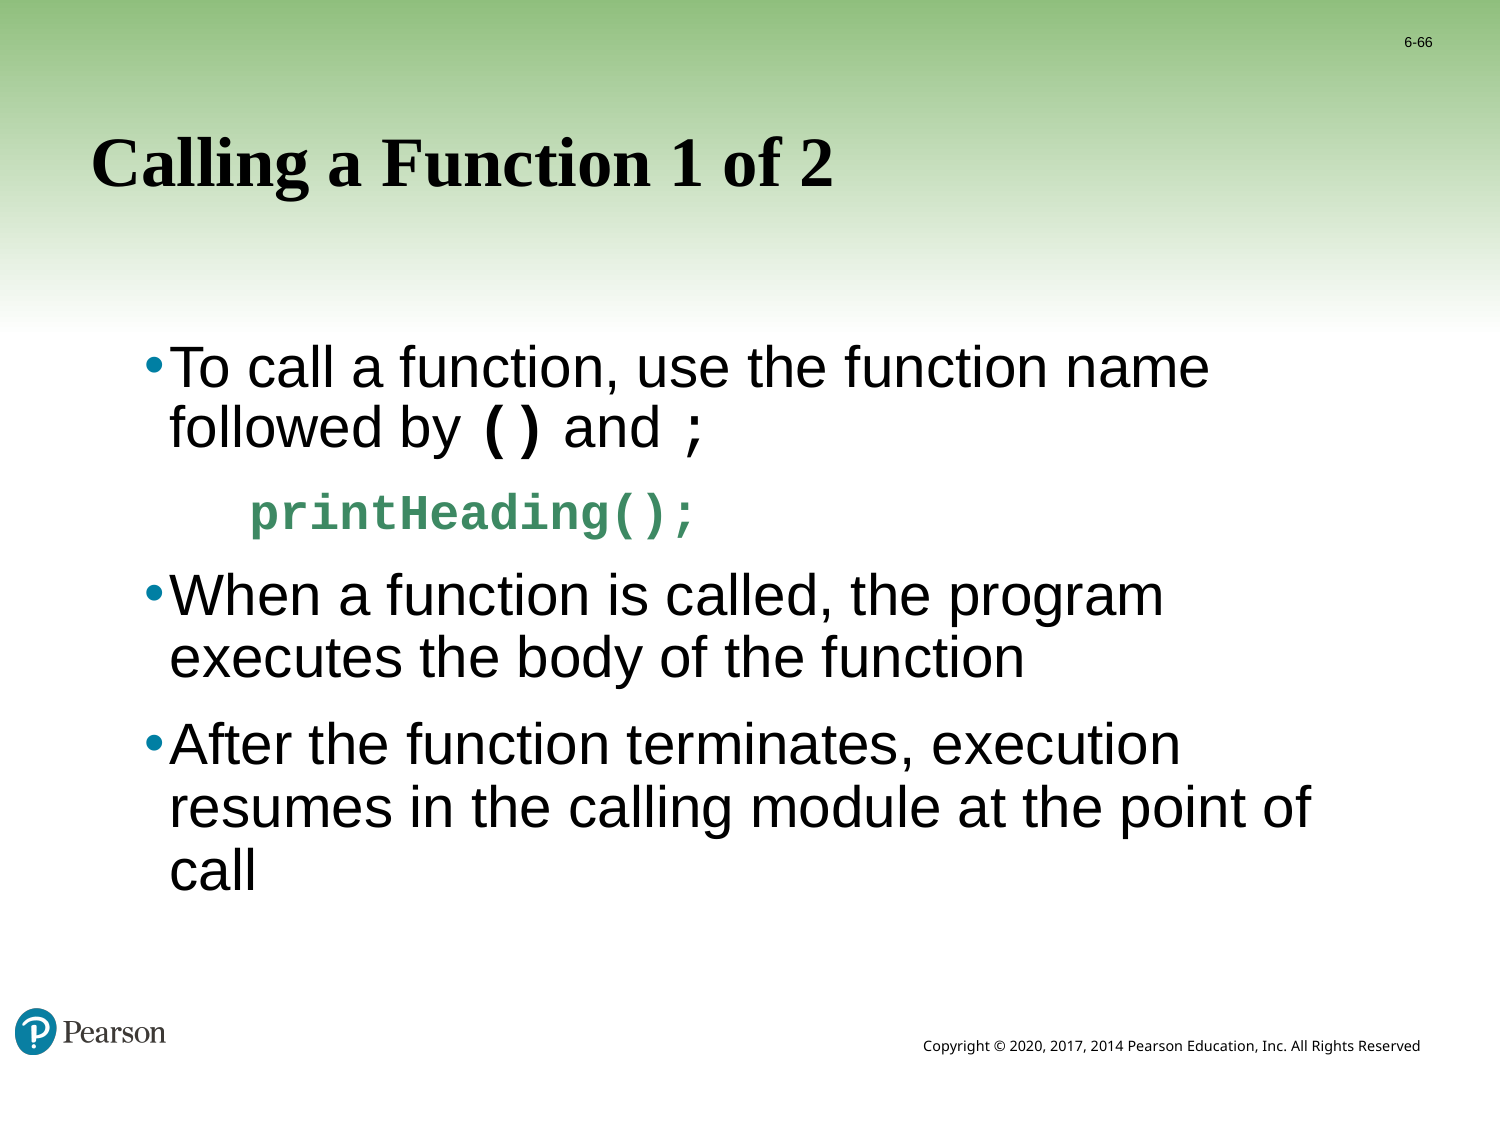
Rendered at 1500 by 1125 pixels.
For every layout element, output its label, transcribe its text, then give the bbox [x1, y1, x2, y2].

title Calling a Function 1 of 2 [75, 35, 1425, 216]
slide_number 6-66 [1389, 18, 1480, 49]
picture [41, 1008, 166, 1055]
list To call a function, use the function name followed by () and ; printHeading(); When a function is called, the program executes the body of the function After the function terminates, execution resumes in the calling module at the point of call [112, 324, 1388, 988]
picture [23, 1017, 49, 1042]
picture [15, 1008, 30, 1024]
picture [15, 1041, 26, 1055]
